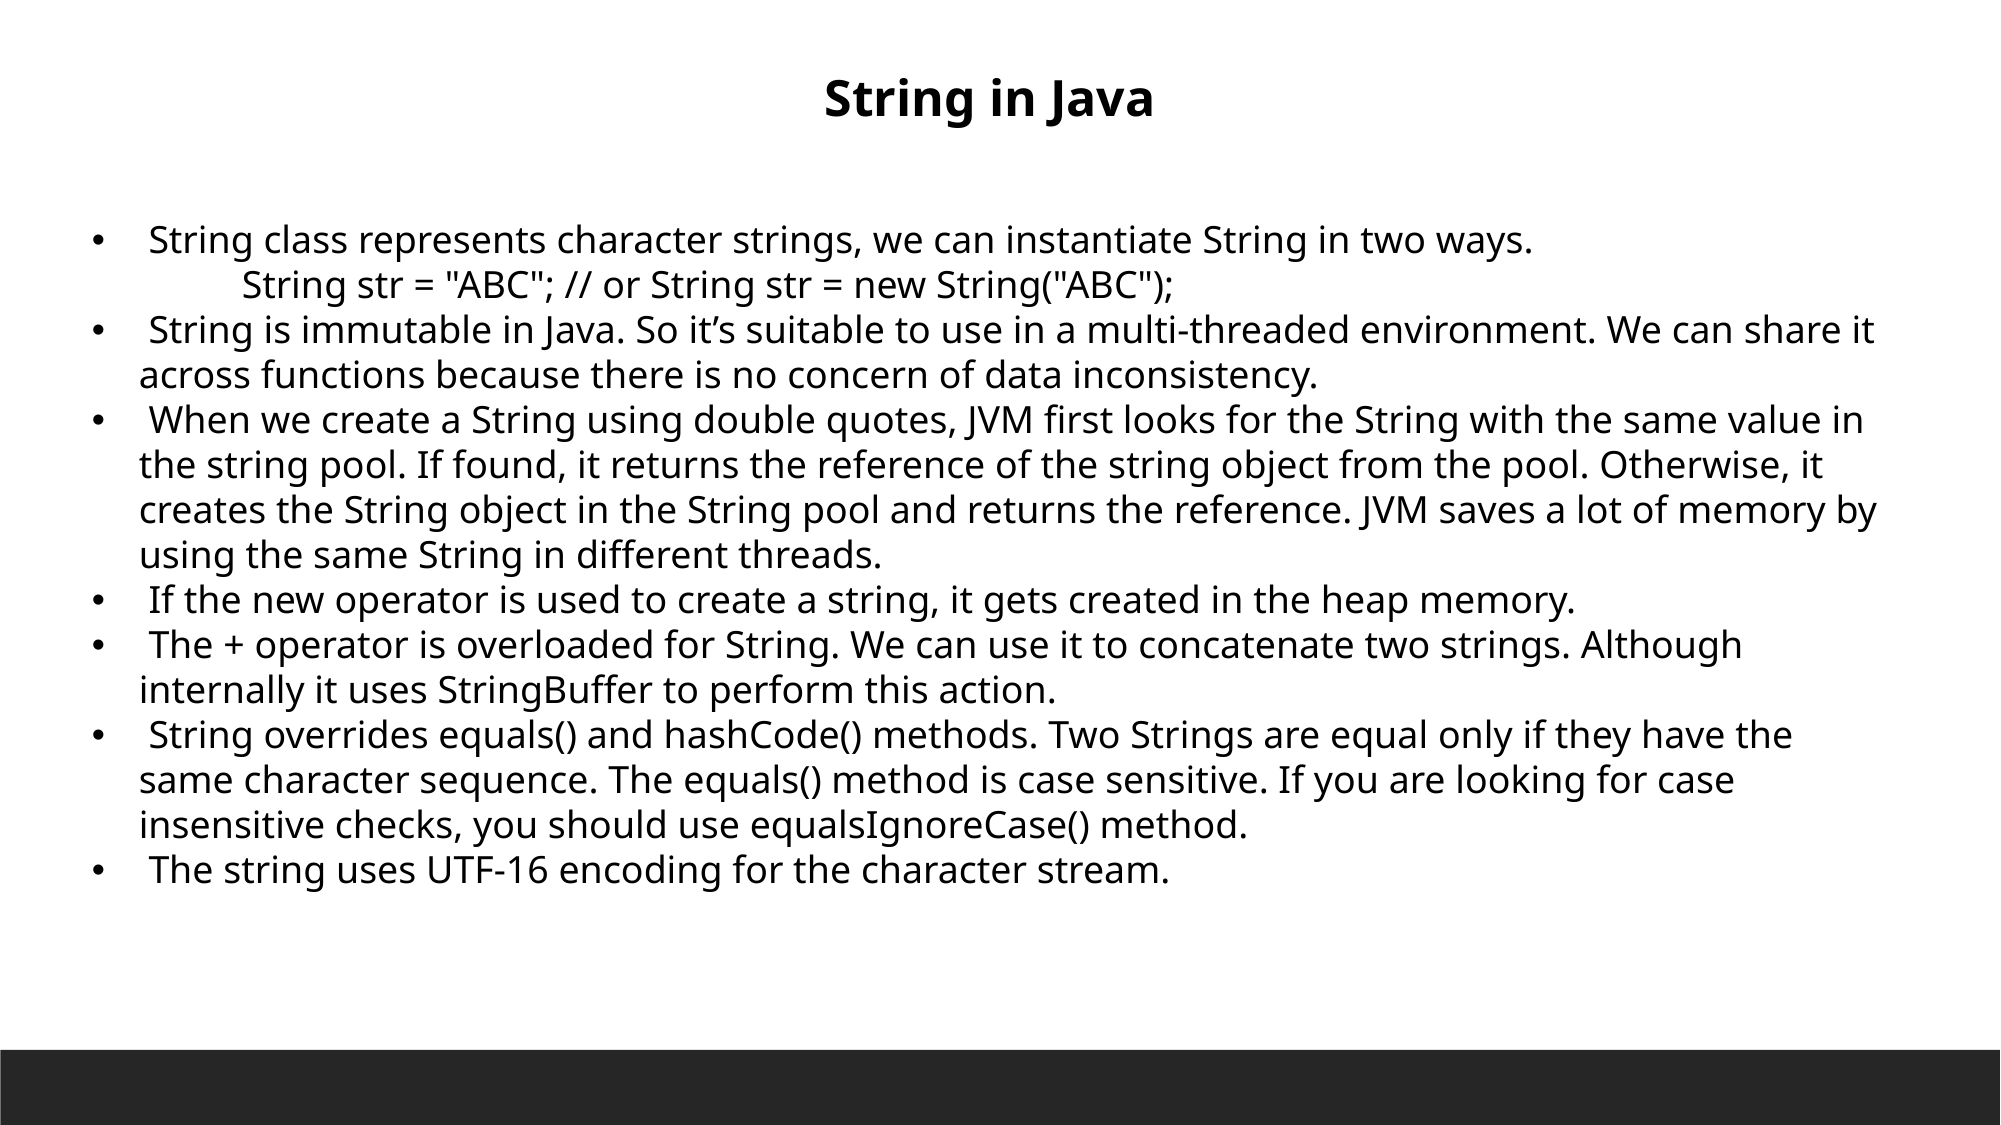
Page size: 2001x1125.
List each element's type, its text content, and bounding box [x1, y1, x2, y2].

text_box String in Java String class represents character strings, we can instantiate String in two ways. String str = "ABC"; // or String str = new String("ABC"); String is immutable in Java. So it’s suitable to use in a multi-threaded environment. We can share it across functions because there is no concern of data inconsistency. When we create a String using double quotes, JVM first looks for the String with the same value in the string pool. If found, it returns the reference of the string object from the pool. Otherwise, it creates the String object in the String pool and returns the reference. JVM saves a lot of memory by using the same String in different threads. If the new operator is used to create a string, it gets created in the heap memory. The + operator is overloaded for String. We can use it to concatenate two strings. Although internally it uses StringBuffer to perform this action. String overrides equals() and hashCode() methods. Two Strings are equal only if they have the same character sequence. The equals() method is case sensitive. If you are looking for case insensitive checks, you should use equalsIgnoreCase() method. The string uses UTF-16 encoding for the character stream. [77, 59, 1904, 944]
